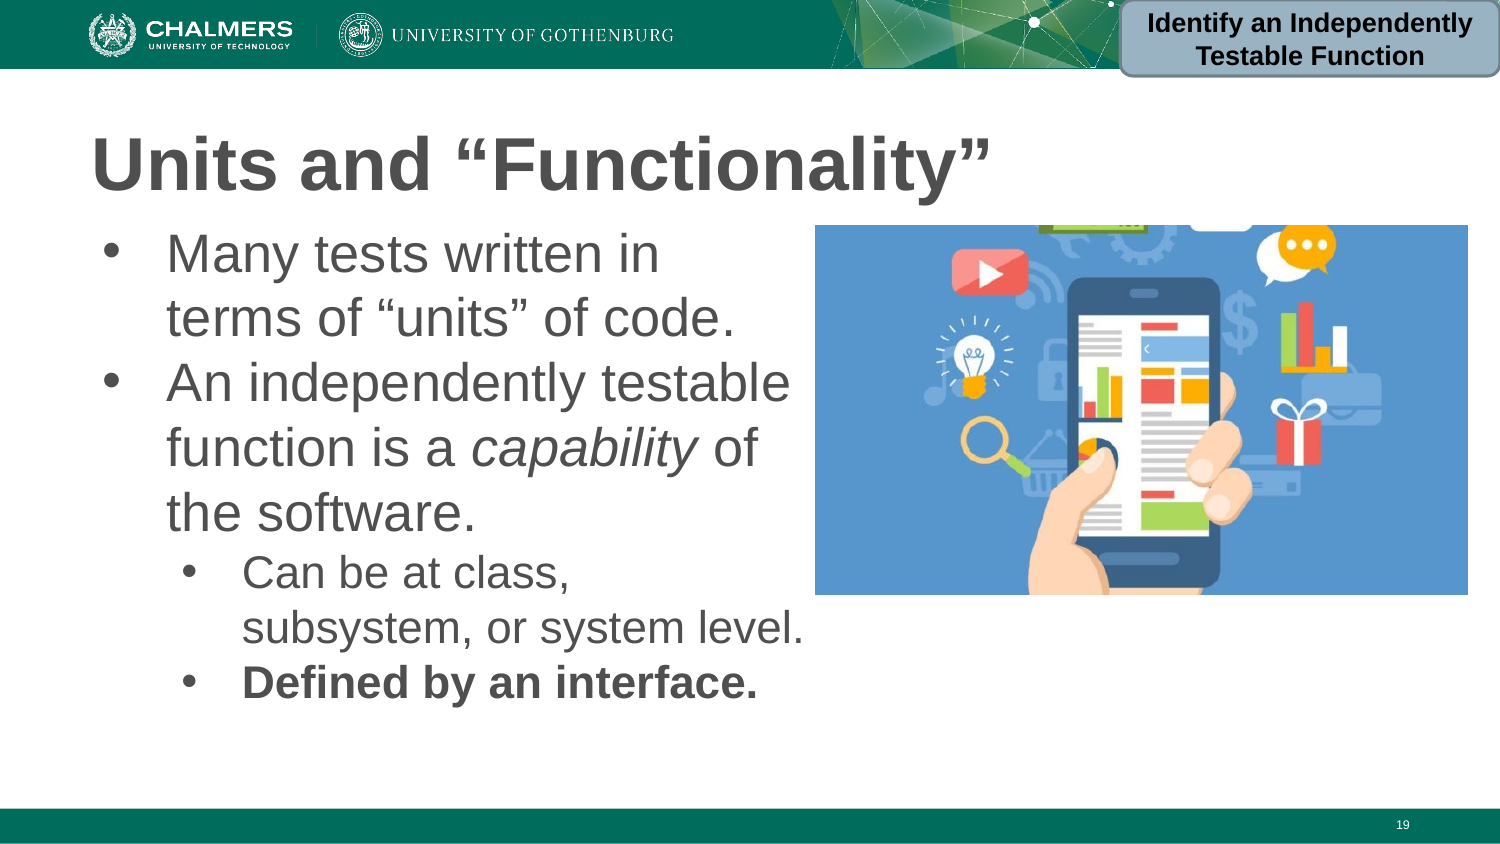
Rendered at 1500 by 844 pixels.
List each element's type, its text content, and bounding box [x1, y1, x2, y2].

text_box Identify an Independently Testable Function [1120, 0, 1500, 77]
picture [815, 225, 1468, 595]
slide_number ‹#› [1074, 809, 1425, 844]
picture [759, 0, 1128, 68]
list Many tests written in terms of “units” of code. An independently testable function is a capability of the software. Can be at class, subsystem, or system level. Defined by an interface. [76, 210, 825, 782]
title Units and “Functionality” [76, 100, 1425, 211]
picture [1493, 0, 1500, 7]
picture [64, 0, 696, 85]
